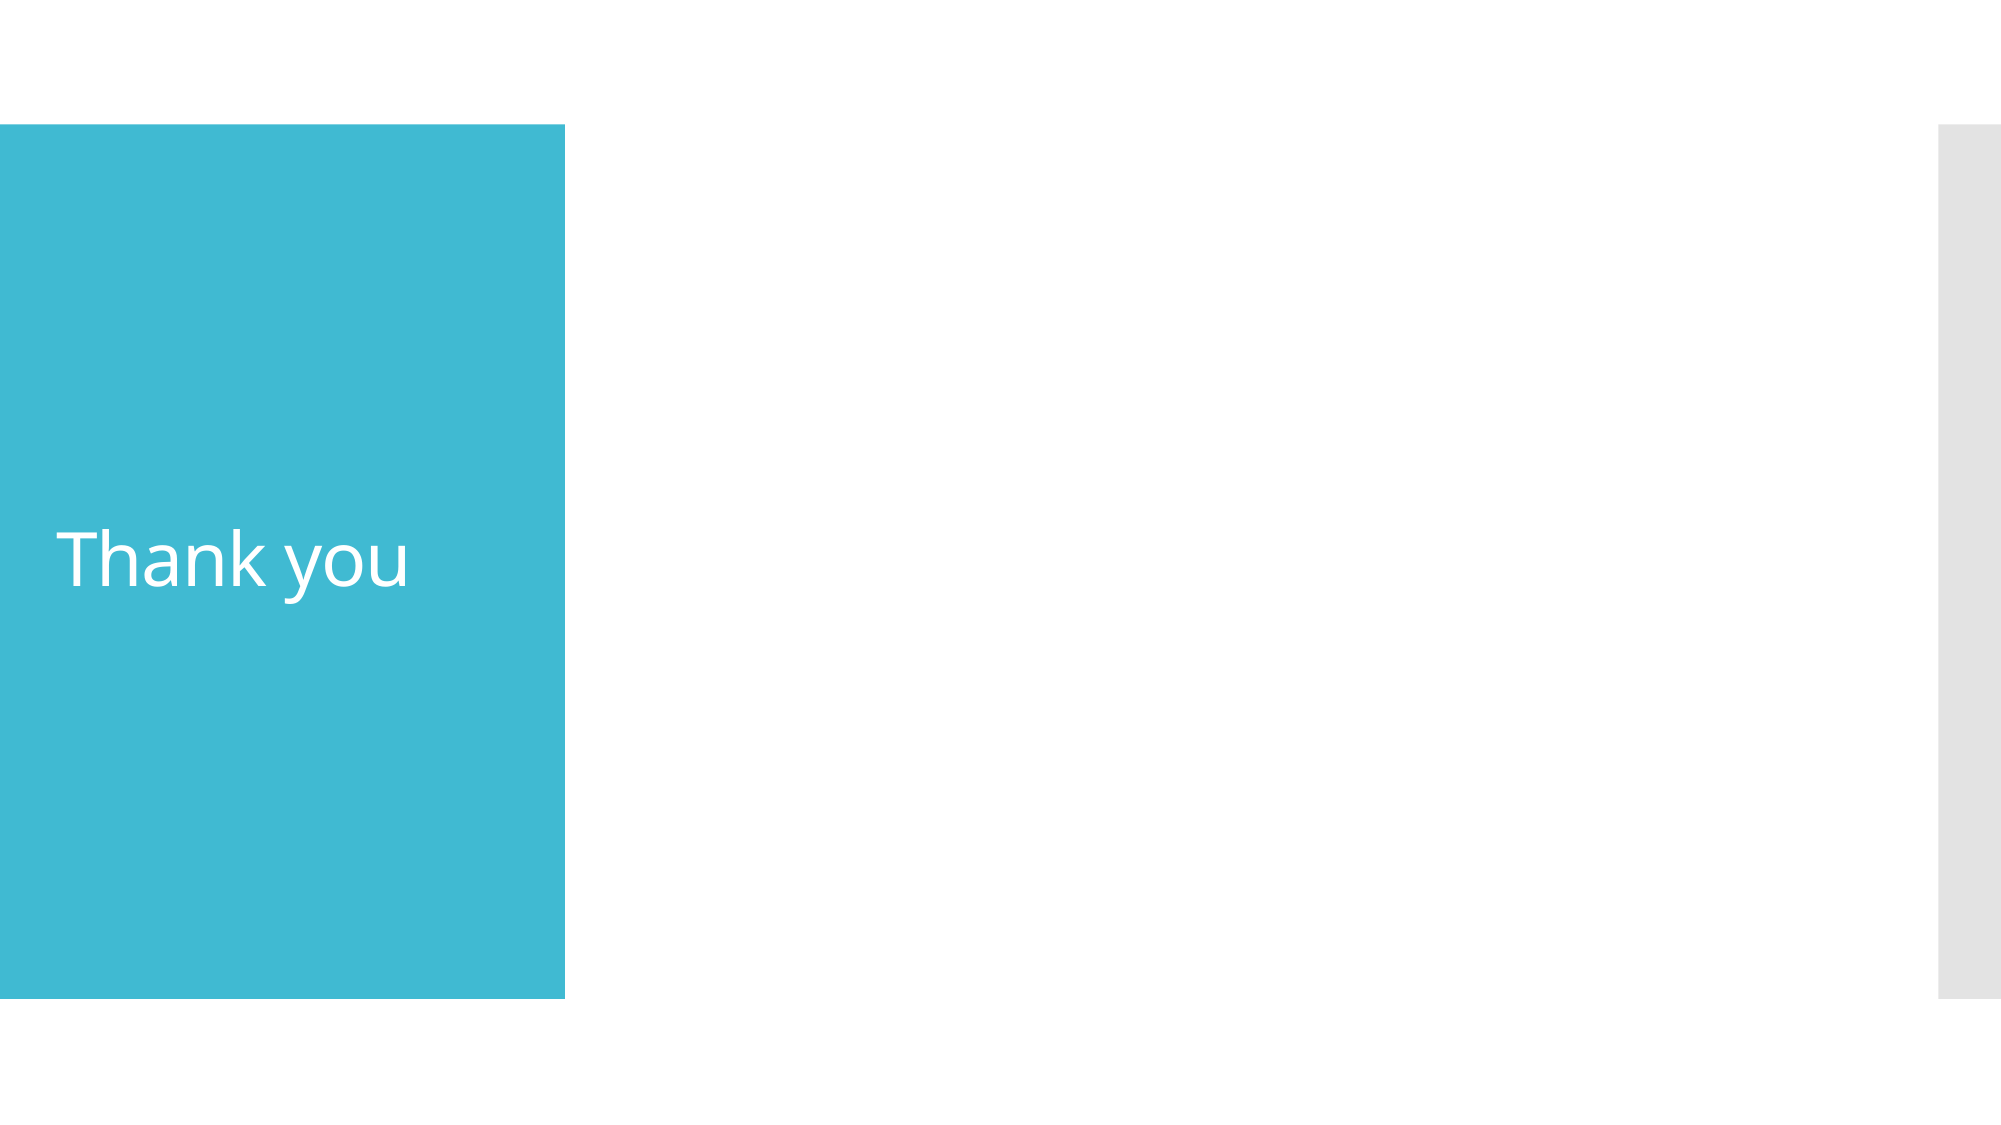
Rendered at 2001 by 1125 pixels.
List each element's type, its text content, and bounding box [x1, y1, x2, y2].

title Thank you [41, 184, 525, 940]
